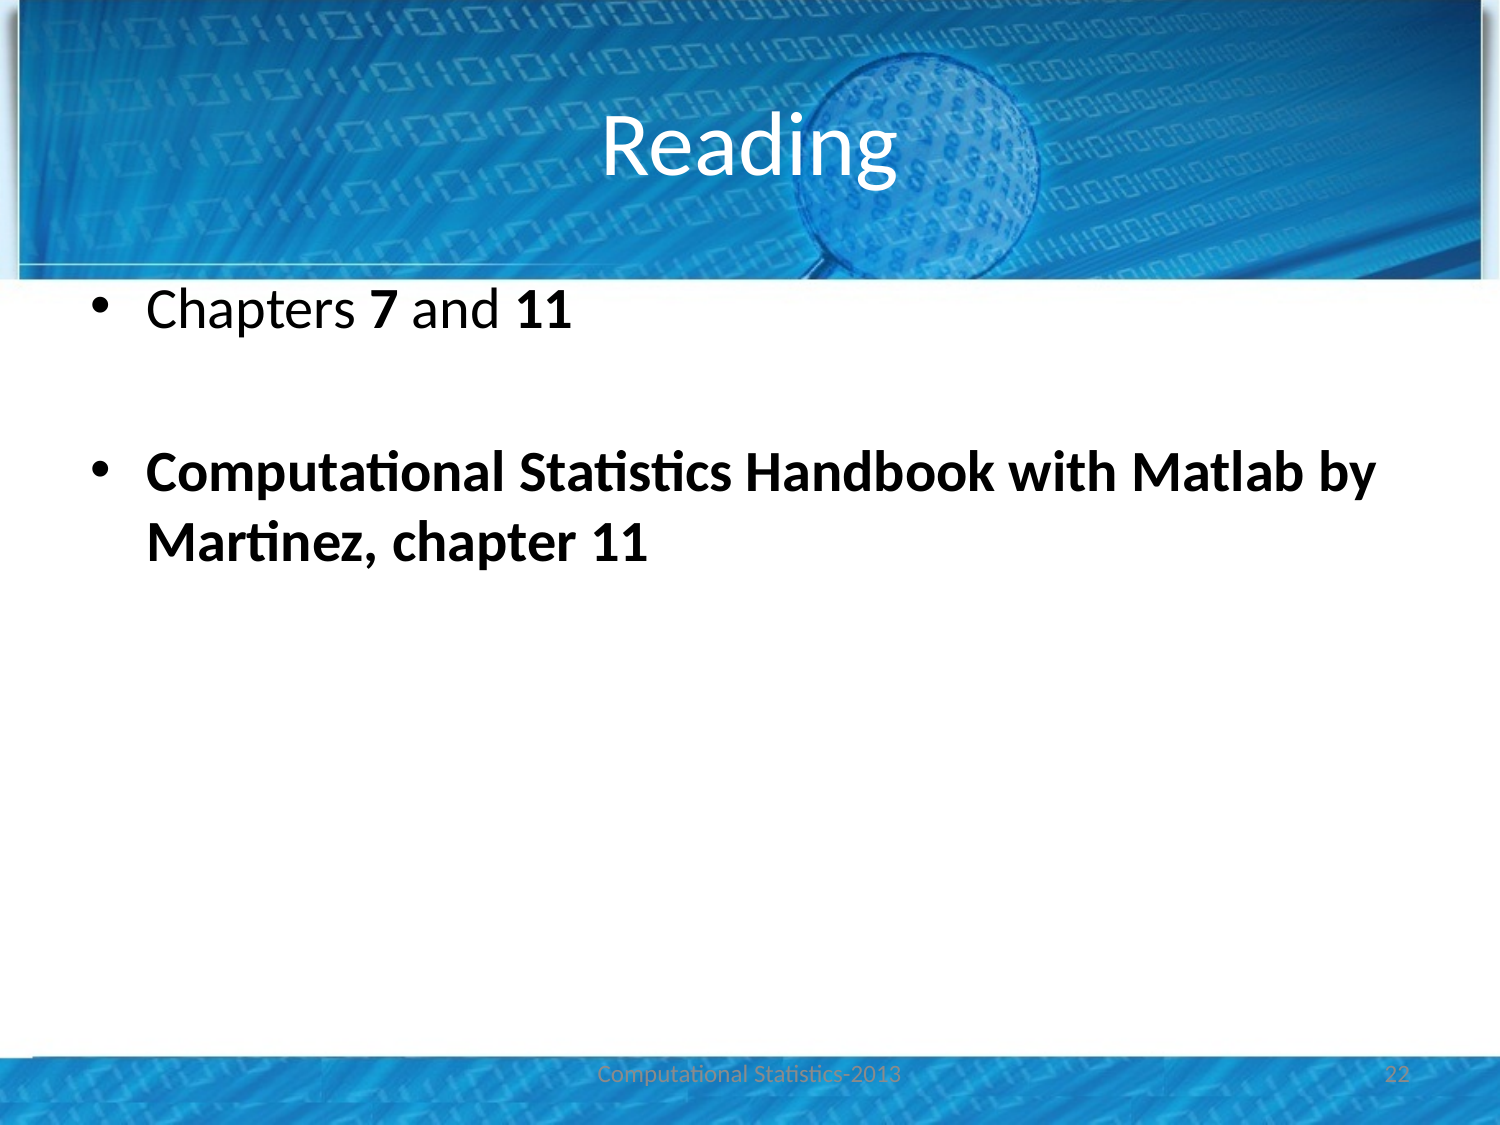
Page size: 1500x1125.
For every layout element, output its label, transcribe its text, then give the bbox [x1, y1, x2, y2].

title Reading [75, 45, 1425, 233]
slide_number 22 [1074, 1042, 1425, 1103]
list Chapters 7 and 11 Computational Statistics Handbook with Matlab by Martinez, chapter 11 [75, 262, 1425, 1005]
footer Computational Statistics-2013 [512, 1042, 988, 1103]
picture [0, 0, 1500, 1125]
